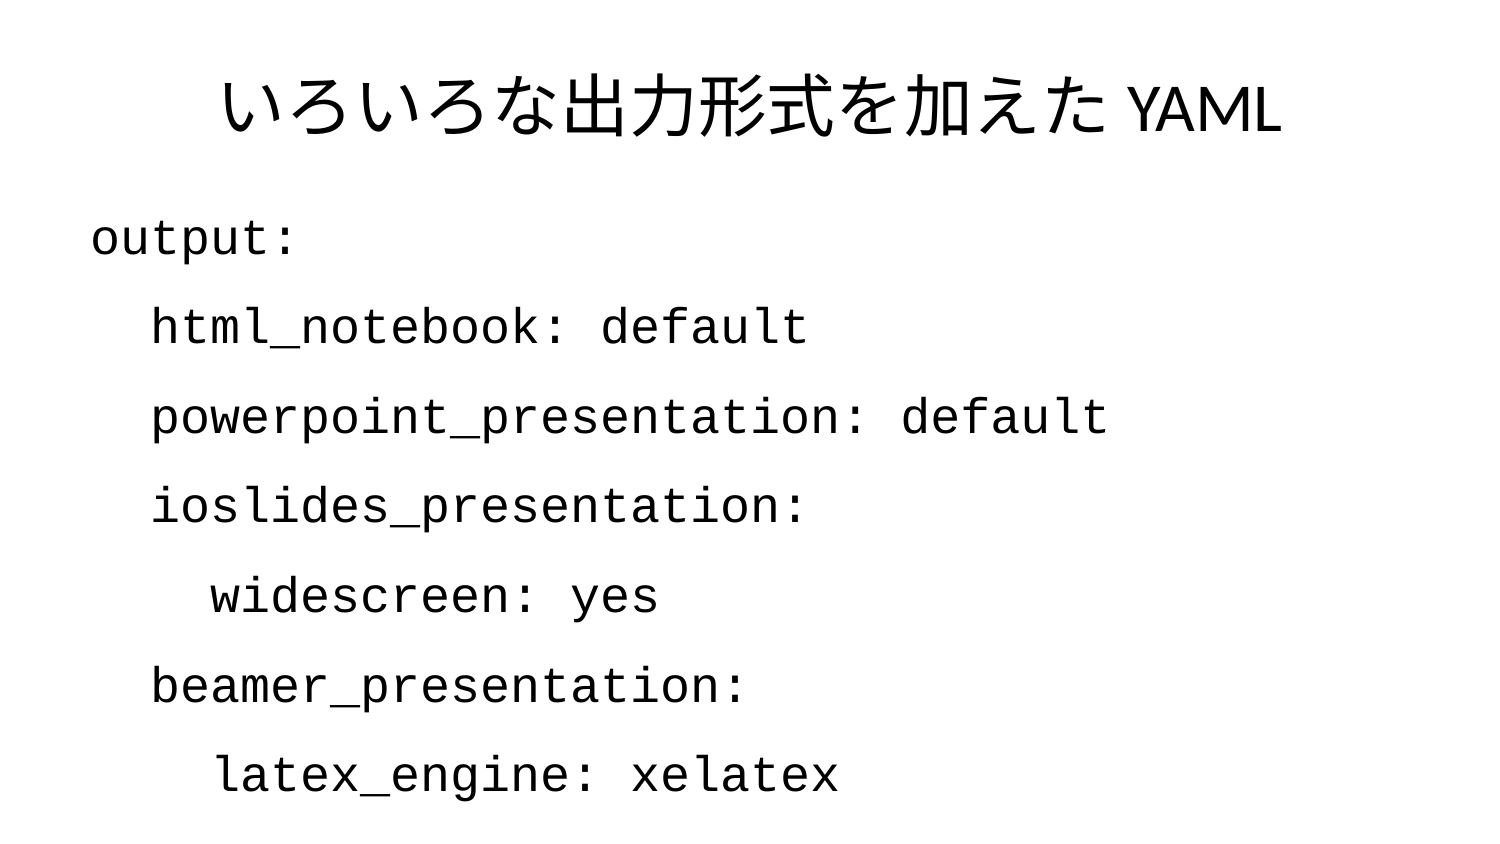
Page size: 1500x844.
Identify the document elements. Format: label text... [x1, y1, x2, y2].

list output: html_notebook: default powerpoint_presentation: default ioslides_presentation: widescreen: yes beamer_presentation: latex_engine: xelatex theme: Madrid colortheme: rose word_document: default html_document: df_print: paged slidy_presentation: default pdf_document: latex_engine: xelatex Knit ボタンから、他の形式を選び、試してみてください。 [75, 196, 1425, 754]
title いろいろな出力形式を加えたYAML [75, 33, 1425, 175]
